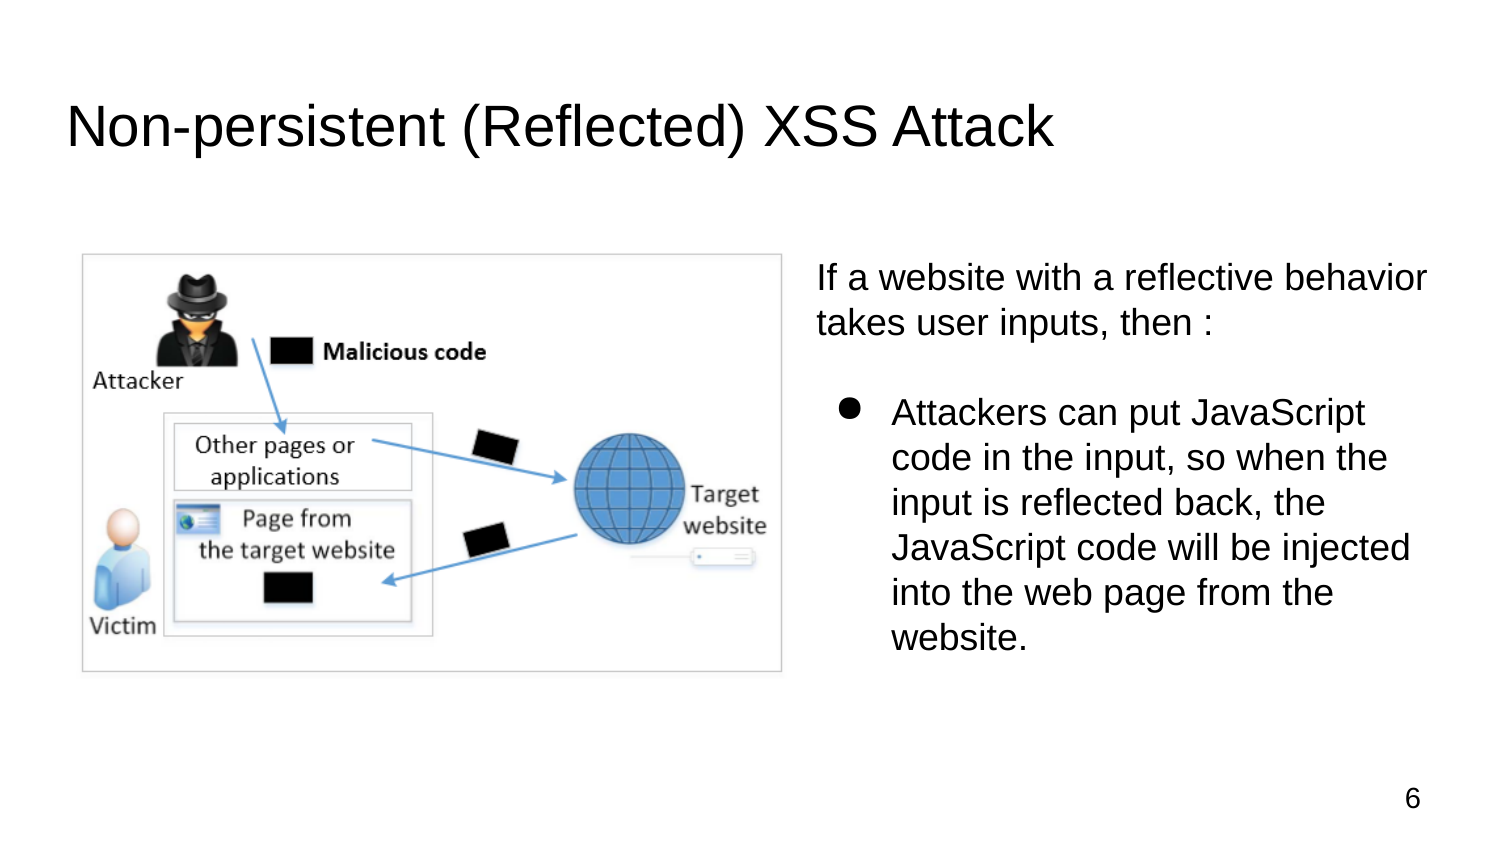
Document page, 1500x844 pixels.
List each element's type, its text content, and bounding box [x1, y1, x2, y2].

slide_number 6 [1389, 764, 1480, 830]
title Non-persistent (Reflected) XSS Attack [51, 72, 1449, 167]
text_box If a website with a reflective behavior takes user inputs, then : Attackers can put JavaScript code in the input, so when the input is reflected back, the JavaScript code will be injected into the web page from the website. [803, 238, 1467, 654]
picture [65, 238, 802, 688]
